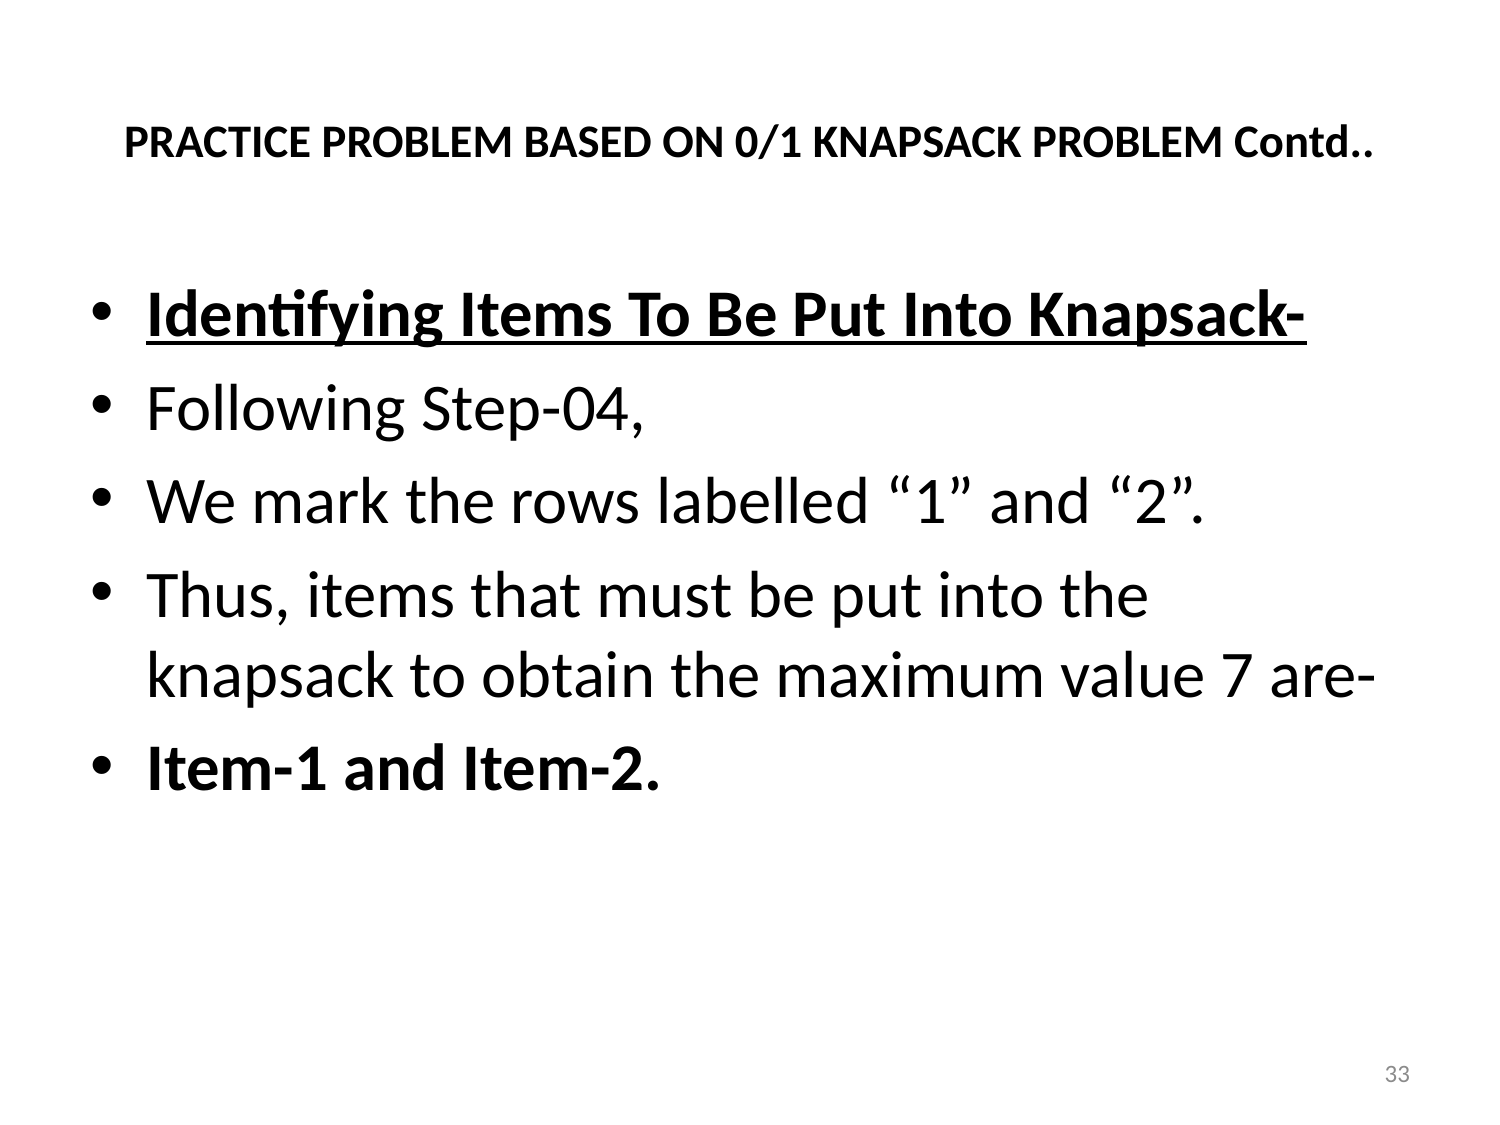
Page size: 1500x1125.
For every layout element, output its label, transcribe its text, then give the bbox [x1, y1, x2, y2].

slide_number 33 [1074, 1042, 1425, 1103]
list Identifying Items To Be Put Into Knapsack- Following Step-04, We mark the rows labelled “1” and “2”. Thus, items that must be put into the knapsack to obtain the maximum value 7 are- Item-1 and Item-2. [75, 262, 1425, 1005]
title PRACTICE PROBLEM BASED ON 0/1 KNAPSACK PROBLEM Contd.. [75, 45, 1425, 233]
